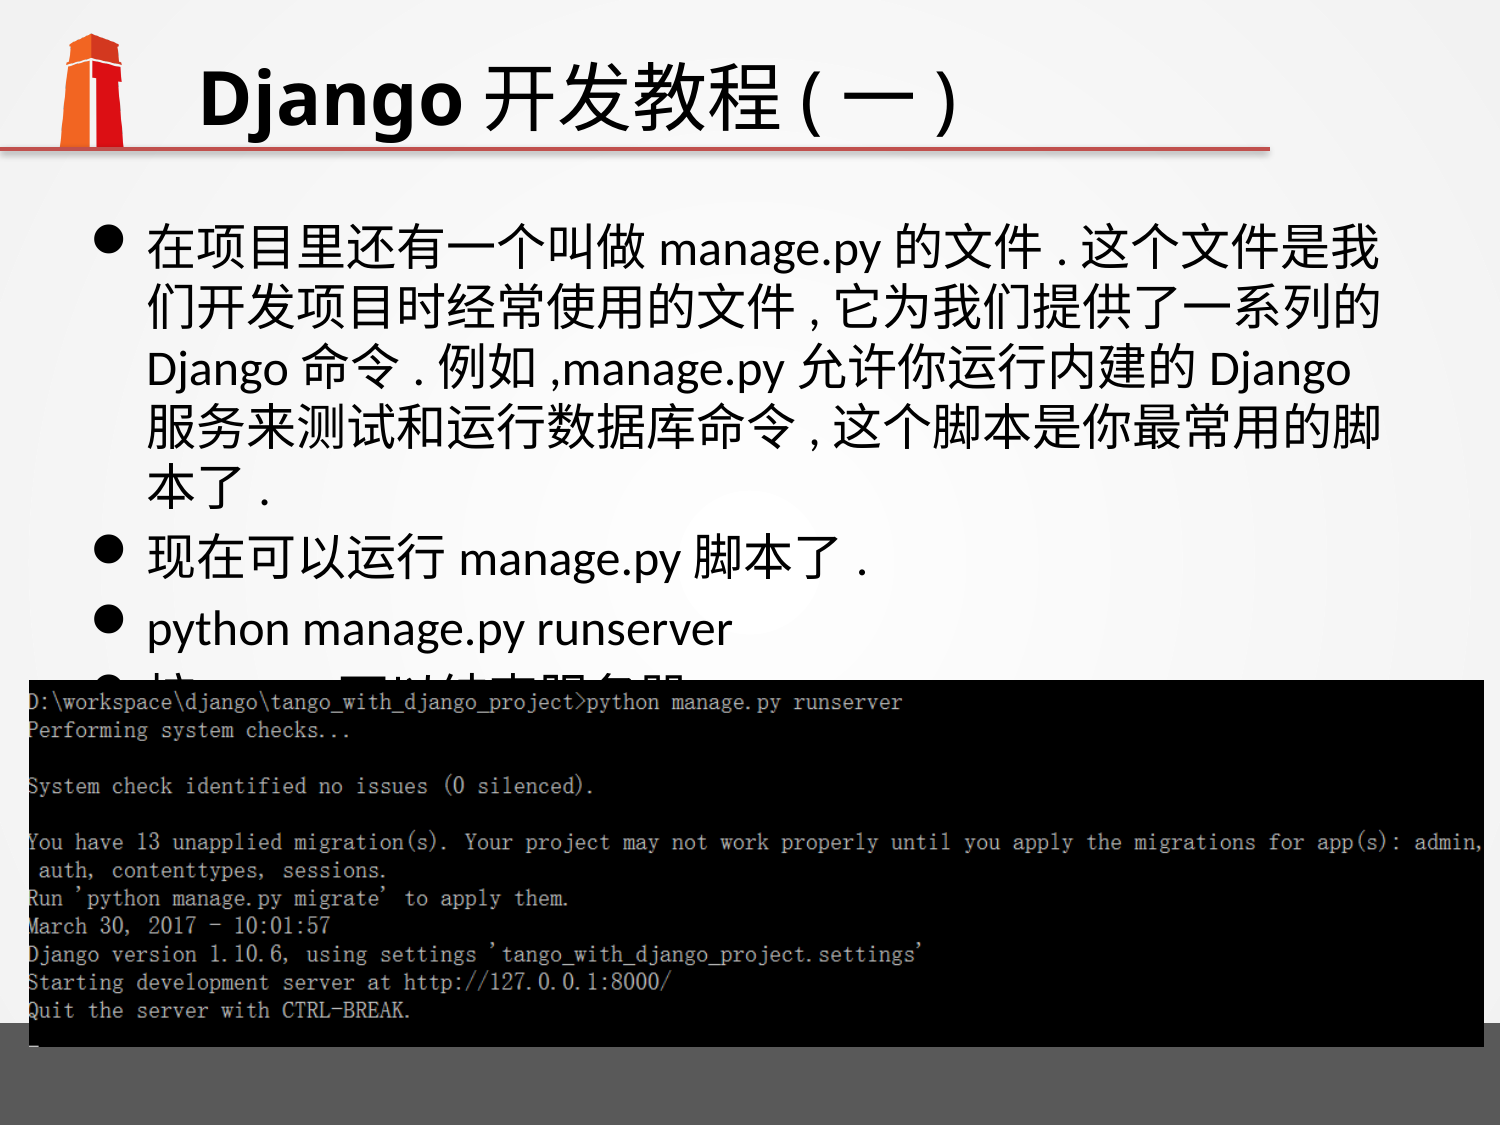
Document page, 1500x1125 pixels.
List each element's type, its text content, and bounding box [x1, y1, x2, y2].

list 在项目里还有一个叫做manage.py的文件.这个文件是我们开发项目时经常使用的文件,它为我们提供了一系列的Django命令.例如,manage.py允许你运行内建的Django服务来测试和运行数据库命令,这个脚本是你最常用的脚本了. 现在可以运行manage.py脚本了. python manage.py runserver 按Ctrl+c可以结束服务器 [75, 208, 1425, 679]
picture [16, 11, 166, 147]
picture [29, 680, 1484, 1048]
title Django开发教程(一) [183, 42, 1270, 149]
